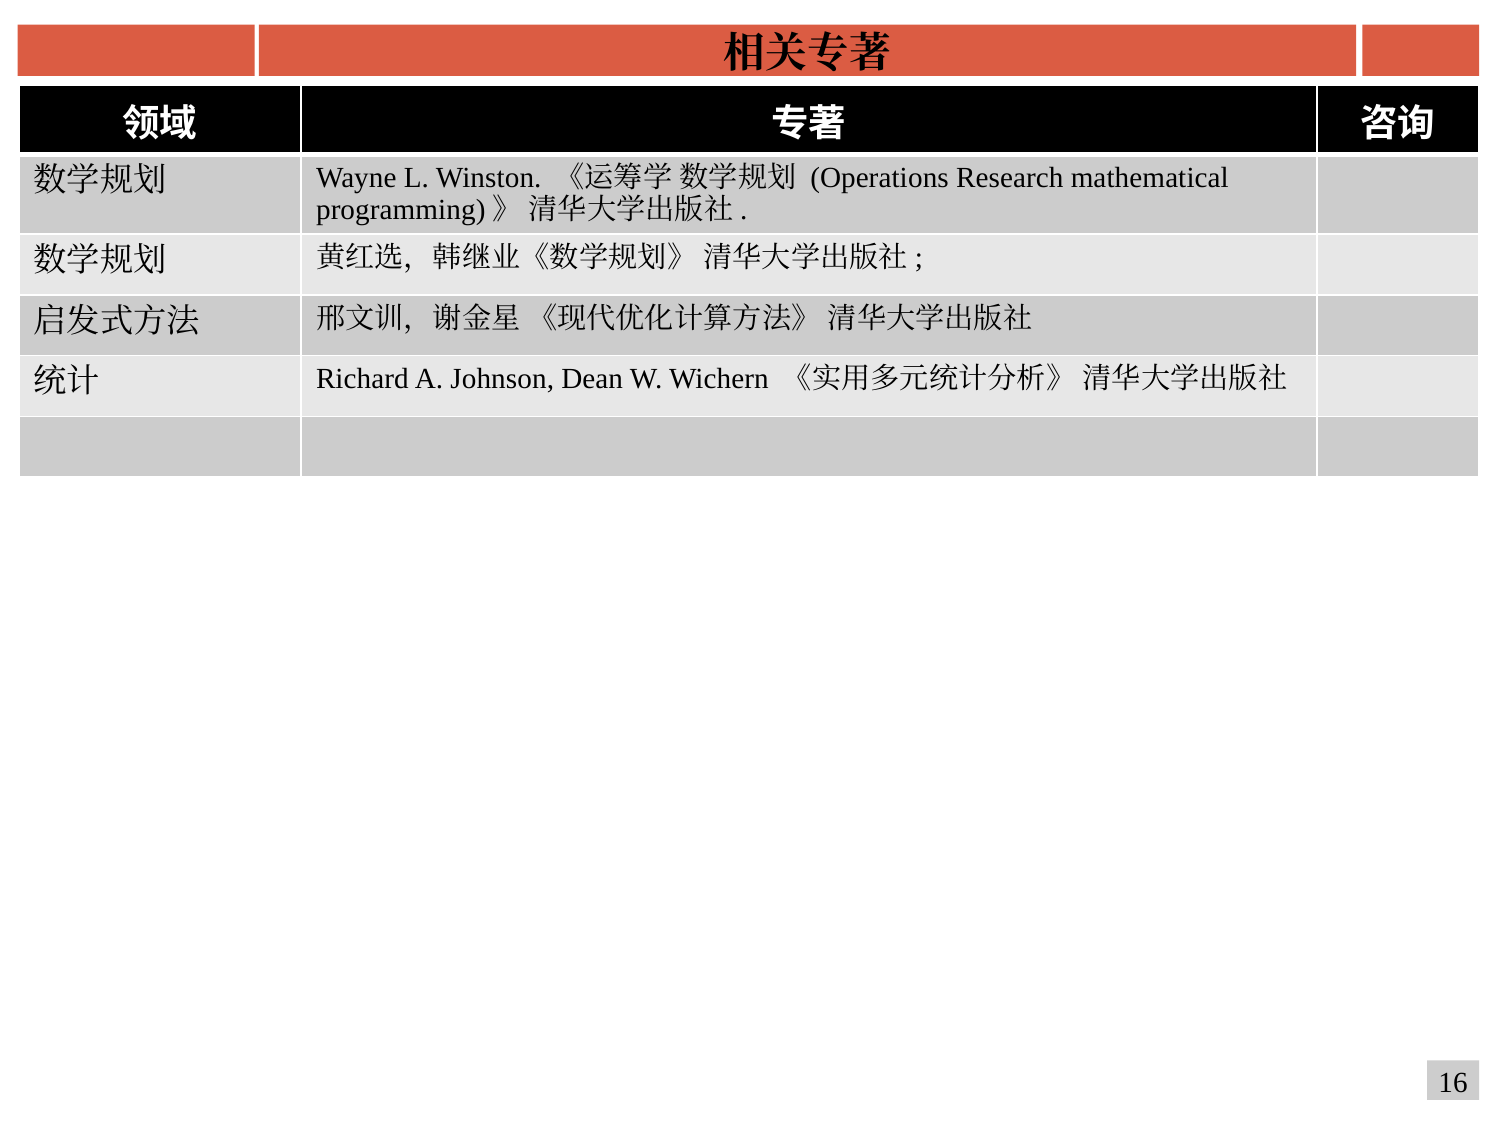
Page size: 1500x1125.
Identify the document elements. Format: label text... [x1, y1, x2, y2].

table_cell 统计 [20, 356, 300, 416]
table_cell 邢文训，谢金星 《现代优化计算方法》 清华大学出版社 [302, 296, 1316, 355]
table_cell [20, 417, 300, 476]
table_cell 黄红选，韩继业《数学规划》 清华大学出版社; [302, 235, 1316, 294]
table_header 专著 [302, 86, 1316, 152]
text_box [1362, 24, 1480, 76]
table_cell [1318, 417, 1478, 476]
table_cell Richard A. Johnson, Dean W. Wichern 《实用多元统计分析》 清华大学出版社 [302, 356, 1316, 416]
table_cell [1318, 157, 1478, 233]
text_box 16 [1427, 1060, 1480, 1102]
table_header 领域 [20, 86, 300, 152]
table_cell 数学规划 [20, 157, 300, 233]
table_cell [1318, 235, 1478, 294]
table_cell Wayne L. Winston. 《运筹学 数学规划 (Operations Research mathematical programming)》 清华大学出版社. [302, 157, 1316, 233]
table_cell 数学规划 [20, 235, 300, 294]
table_cell [1318, 356, 1478, 416]
text_box 相关专著 [258, 24, 1357, 76]
table_cell 启发式方法 [20, 296, 300, 355]
text_box [17, 24, 255, 76]
table_cell [302, 417, 1316, 476]
table_cell [1318, 296, 1478, 355]
table_header 咨询 [1318, 86, 1478, 152]
